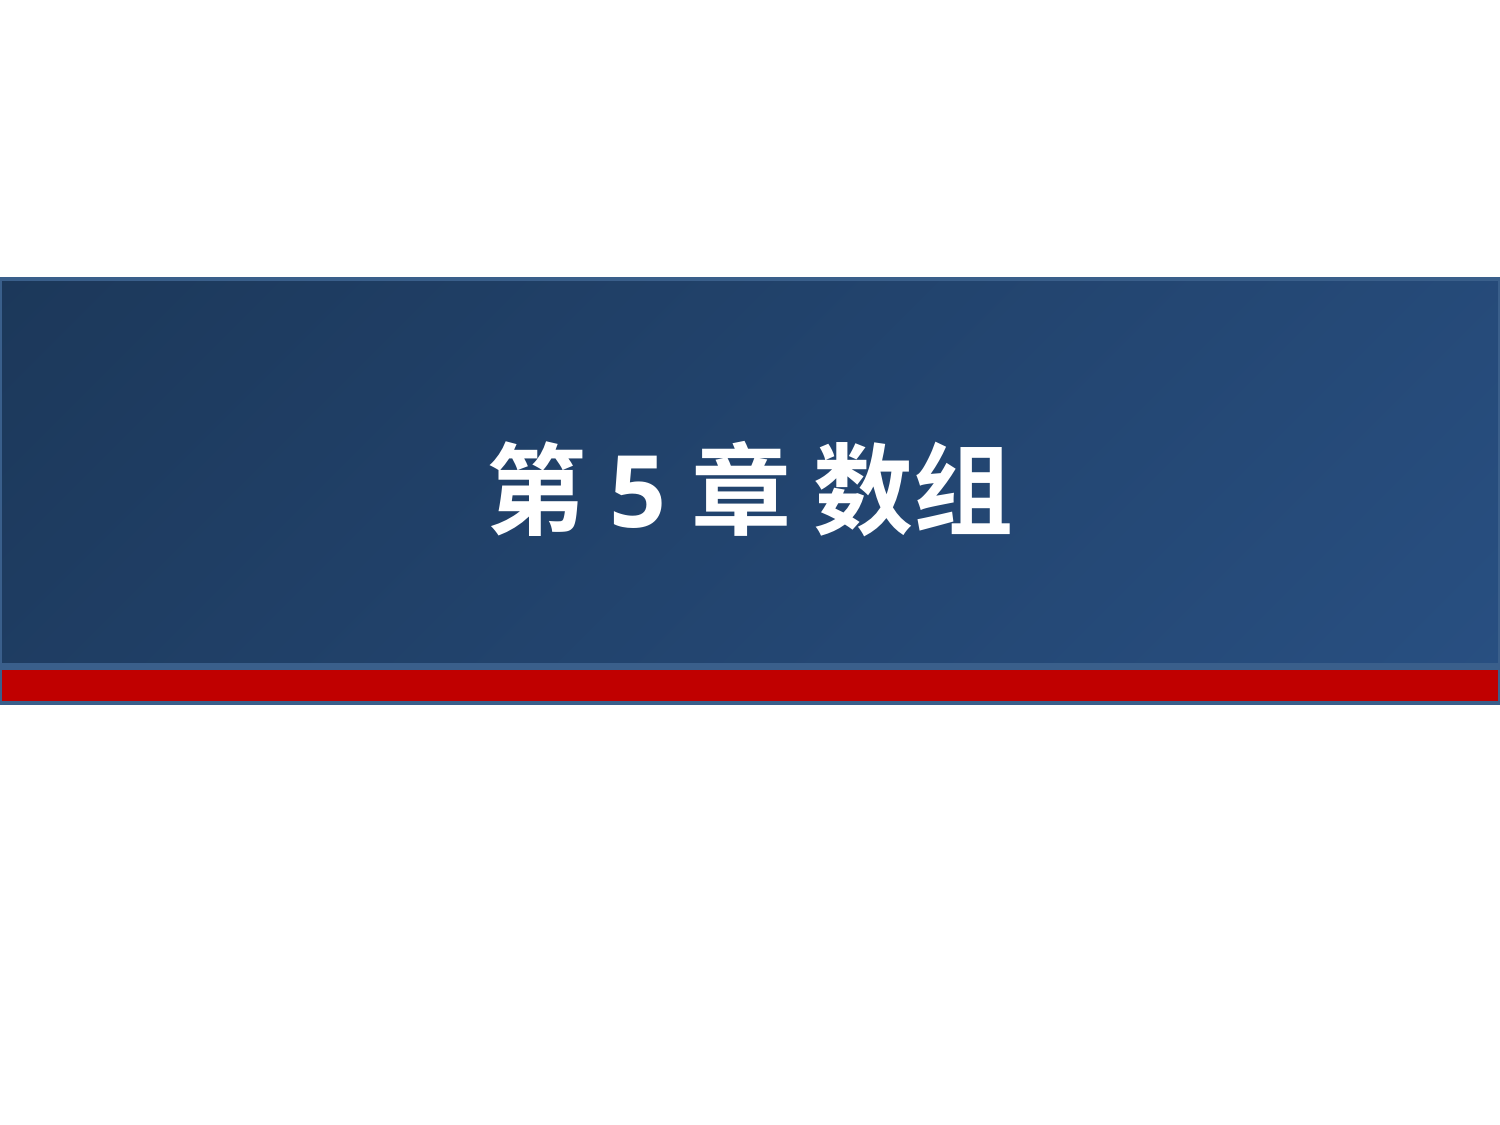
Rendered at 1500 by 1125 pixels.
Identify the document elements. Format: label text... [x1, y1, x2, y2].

title 第5章 数组 [112, 420, 1388, 551]
